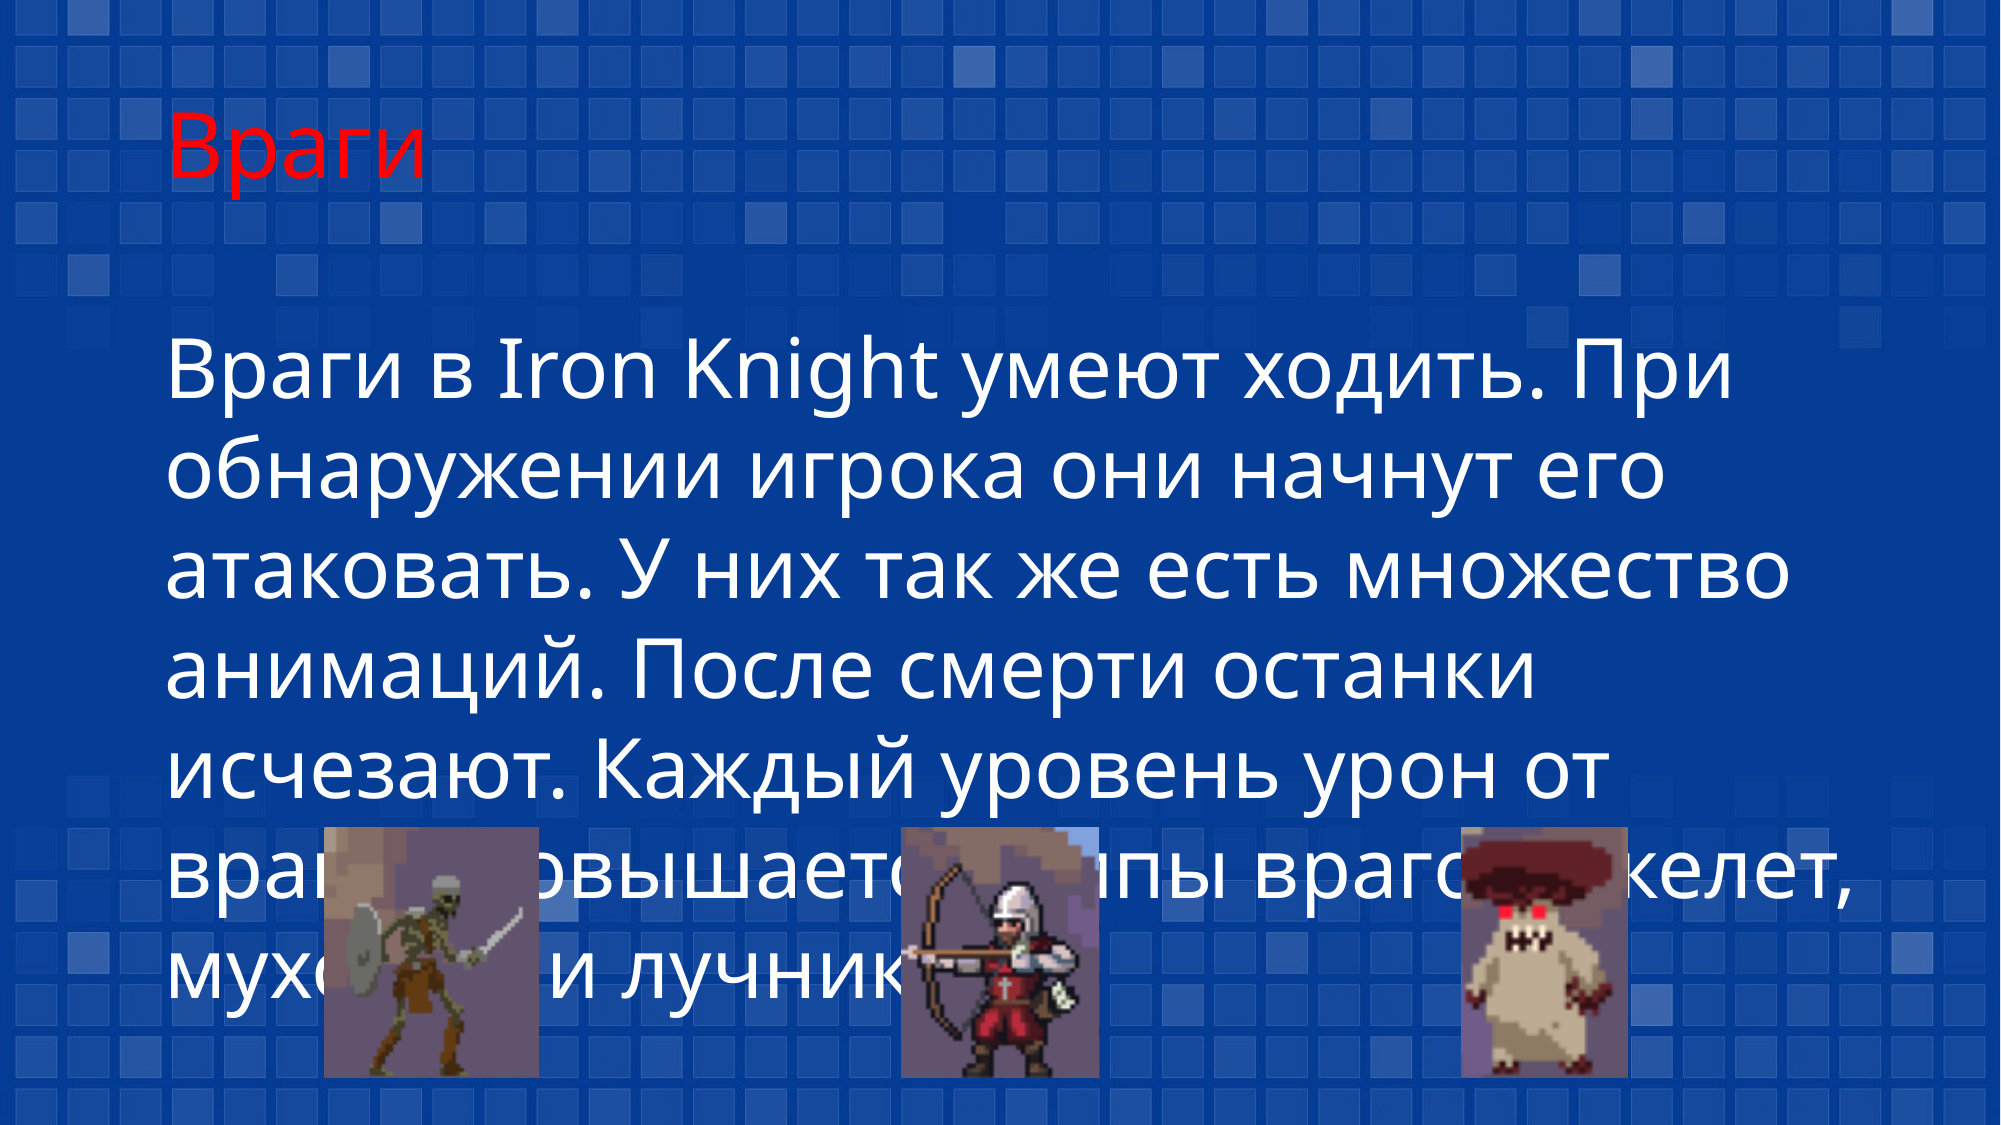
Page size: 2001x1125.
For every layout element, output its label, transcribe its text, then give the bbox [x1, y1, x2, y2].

text_box Враги в Iron Knight умеют ходить. При обнаружении игрока они начнут его атаковать. У них так же есть множество анимаций. После смерти останки исчезают. Каждый уровень урон от врагов повышается. Типы врагов: скелет, мухомор и лучник. [149, 307, 1924, 1023]
picture [0, 0, 2001, 1125]
text_box Враги [150, 80, 607, 205]
